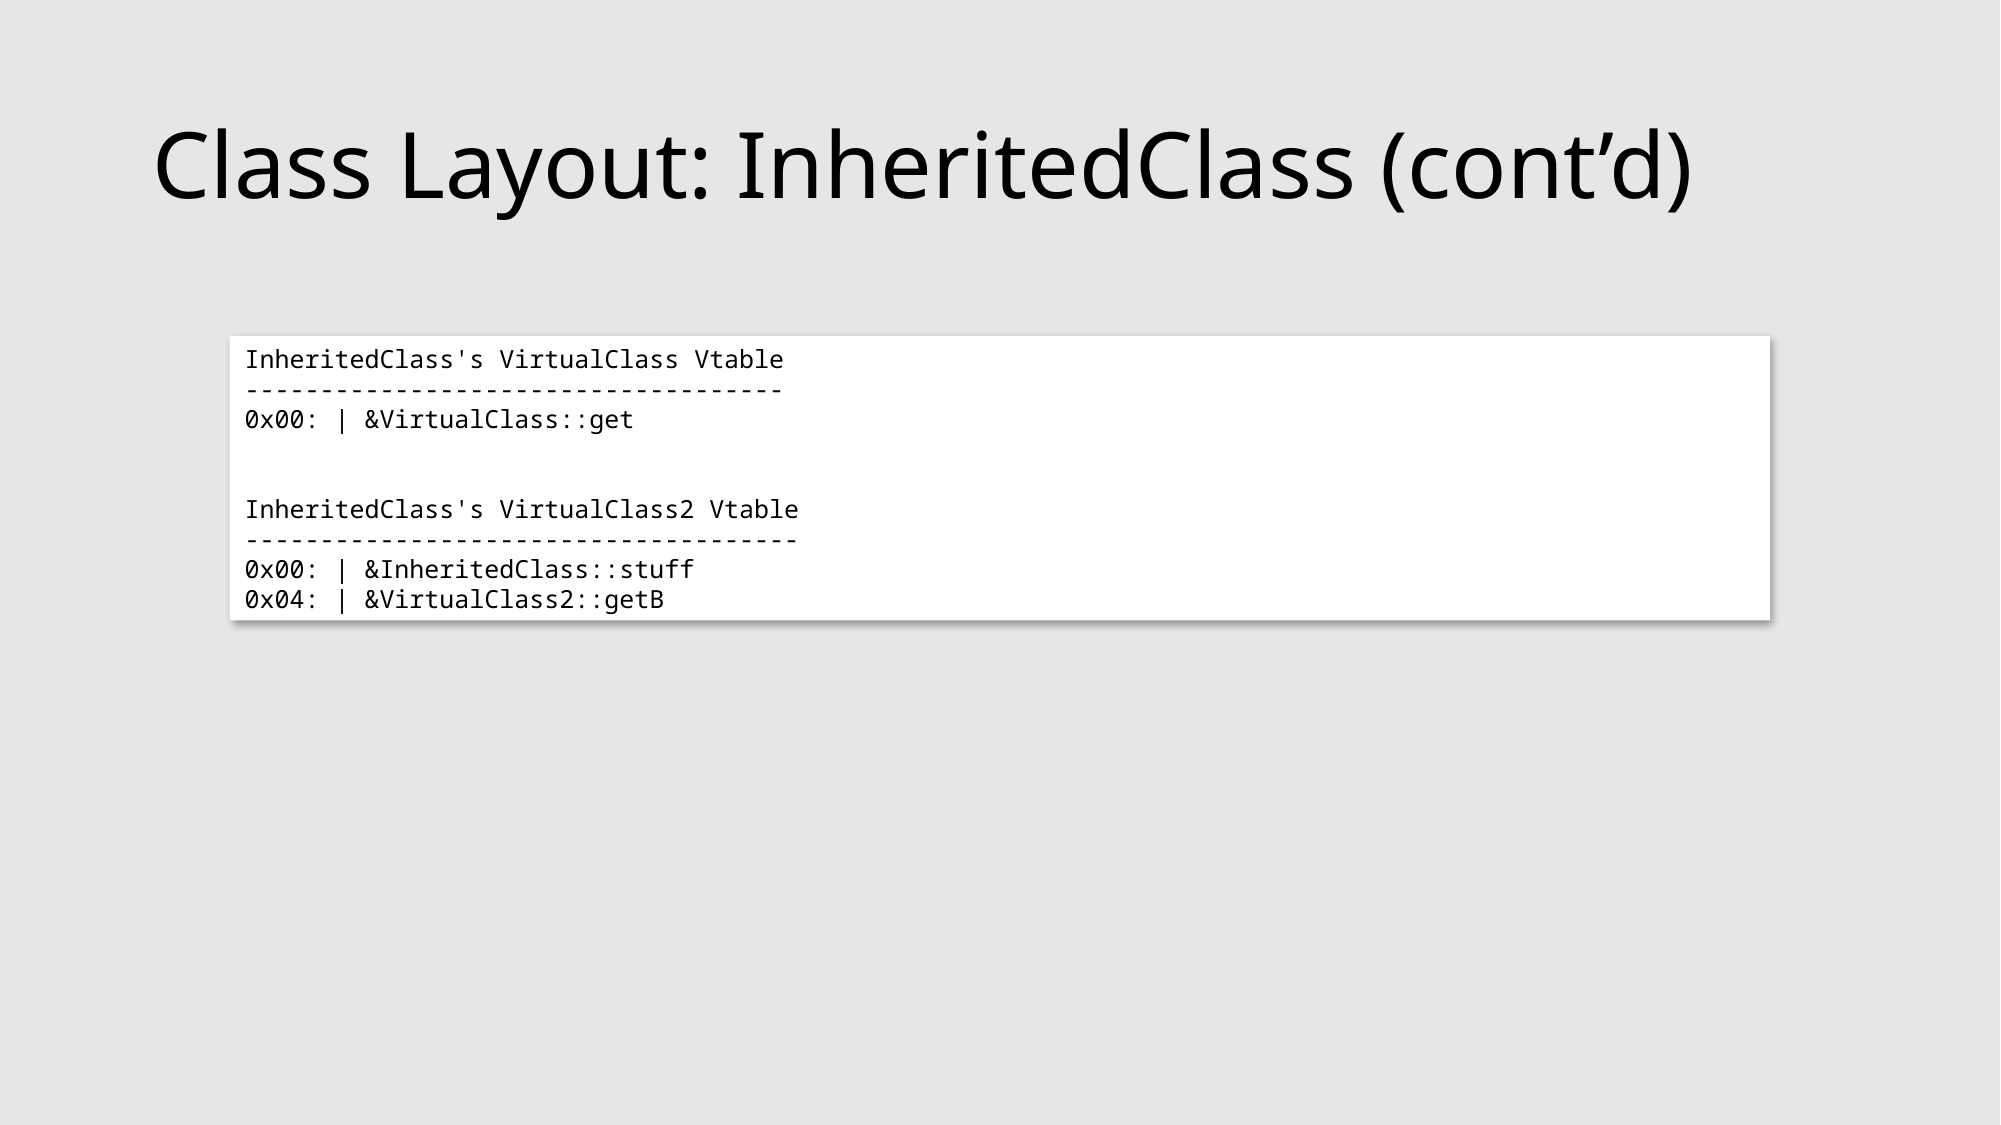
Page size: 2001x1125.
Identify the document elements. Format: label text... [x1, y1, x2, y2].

title Class Layout: InheritedClass (cont’d) [137, 59, 1863, 278]
text_box InheritedClass's VirtualClass Vtable ------------------------------------ 0x00: | &VirtualClass::get InheritedClass's VirtualClass2 Vtable ------------------------------------- 0x00: | &InheritedClass::stuff 0x04: | &VirtualClass2::getB [229, 336, 1771, 621]
